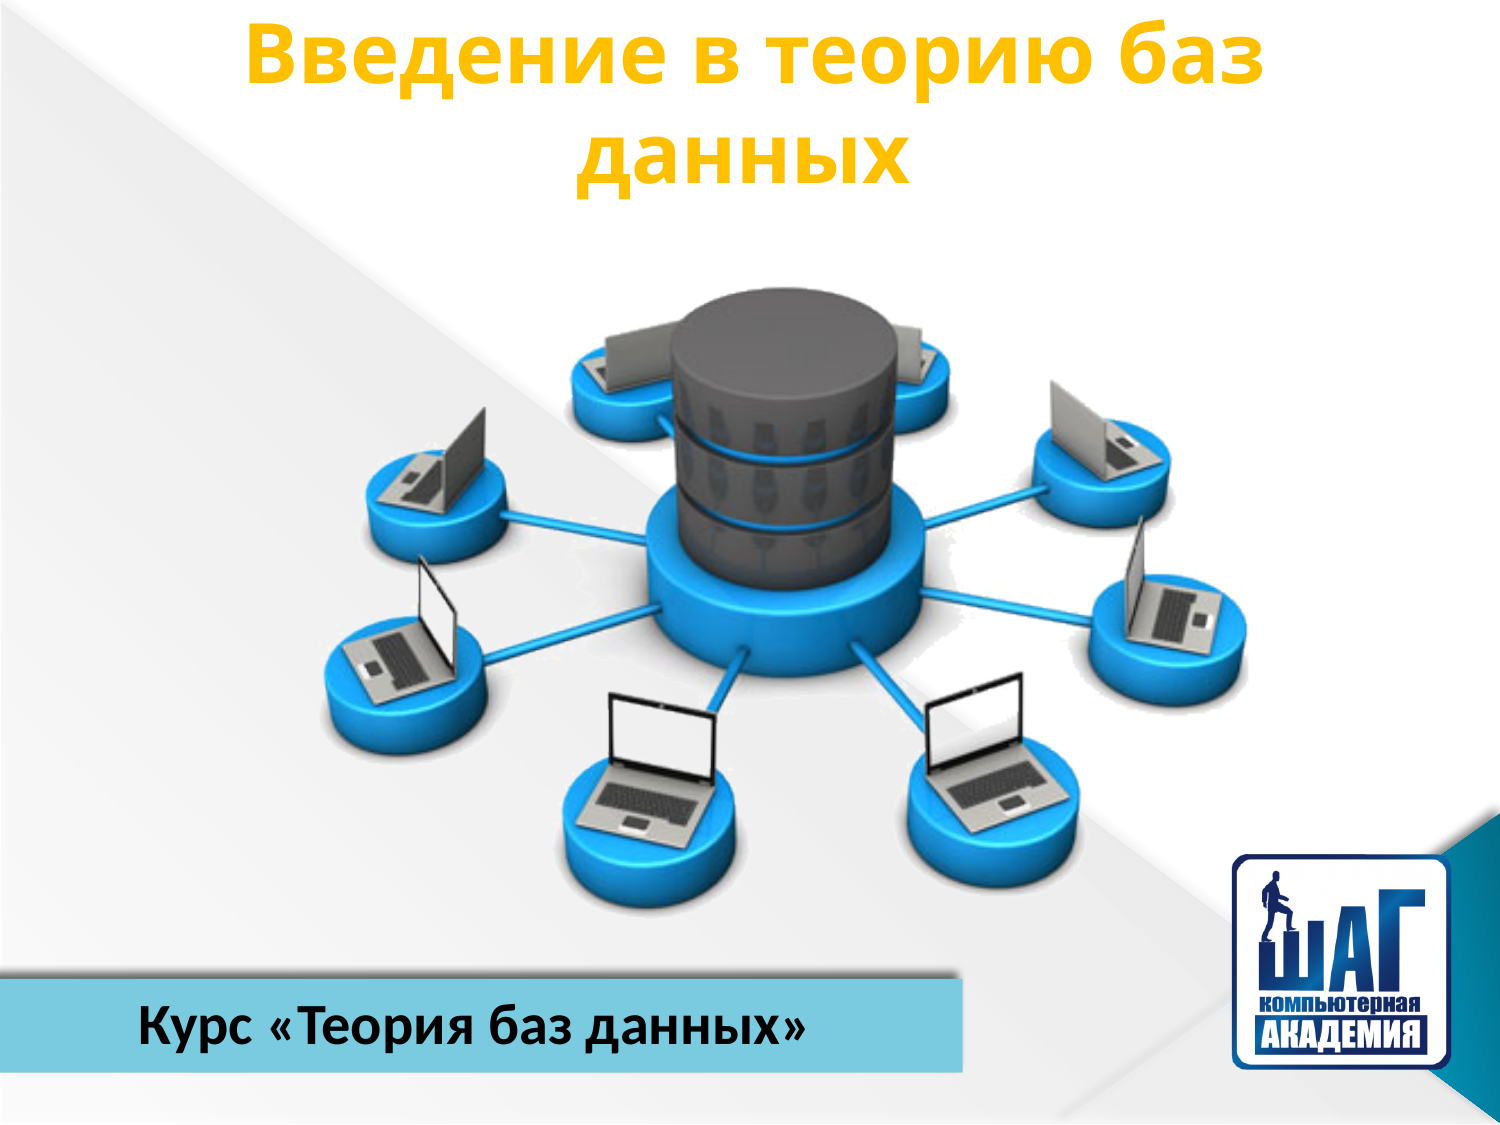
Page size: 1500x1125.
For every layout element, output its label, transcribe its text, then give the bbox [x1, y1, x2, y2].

subtitle Курс «Теория баз данных» [0, 978, 963, 1073]
picture [265, 207, 1458, 1077]
title Введение в теорию баз данных [0, 97, 1459, 209]
